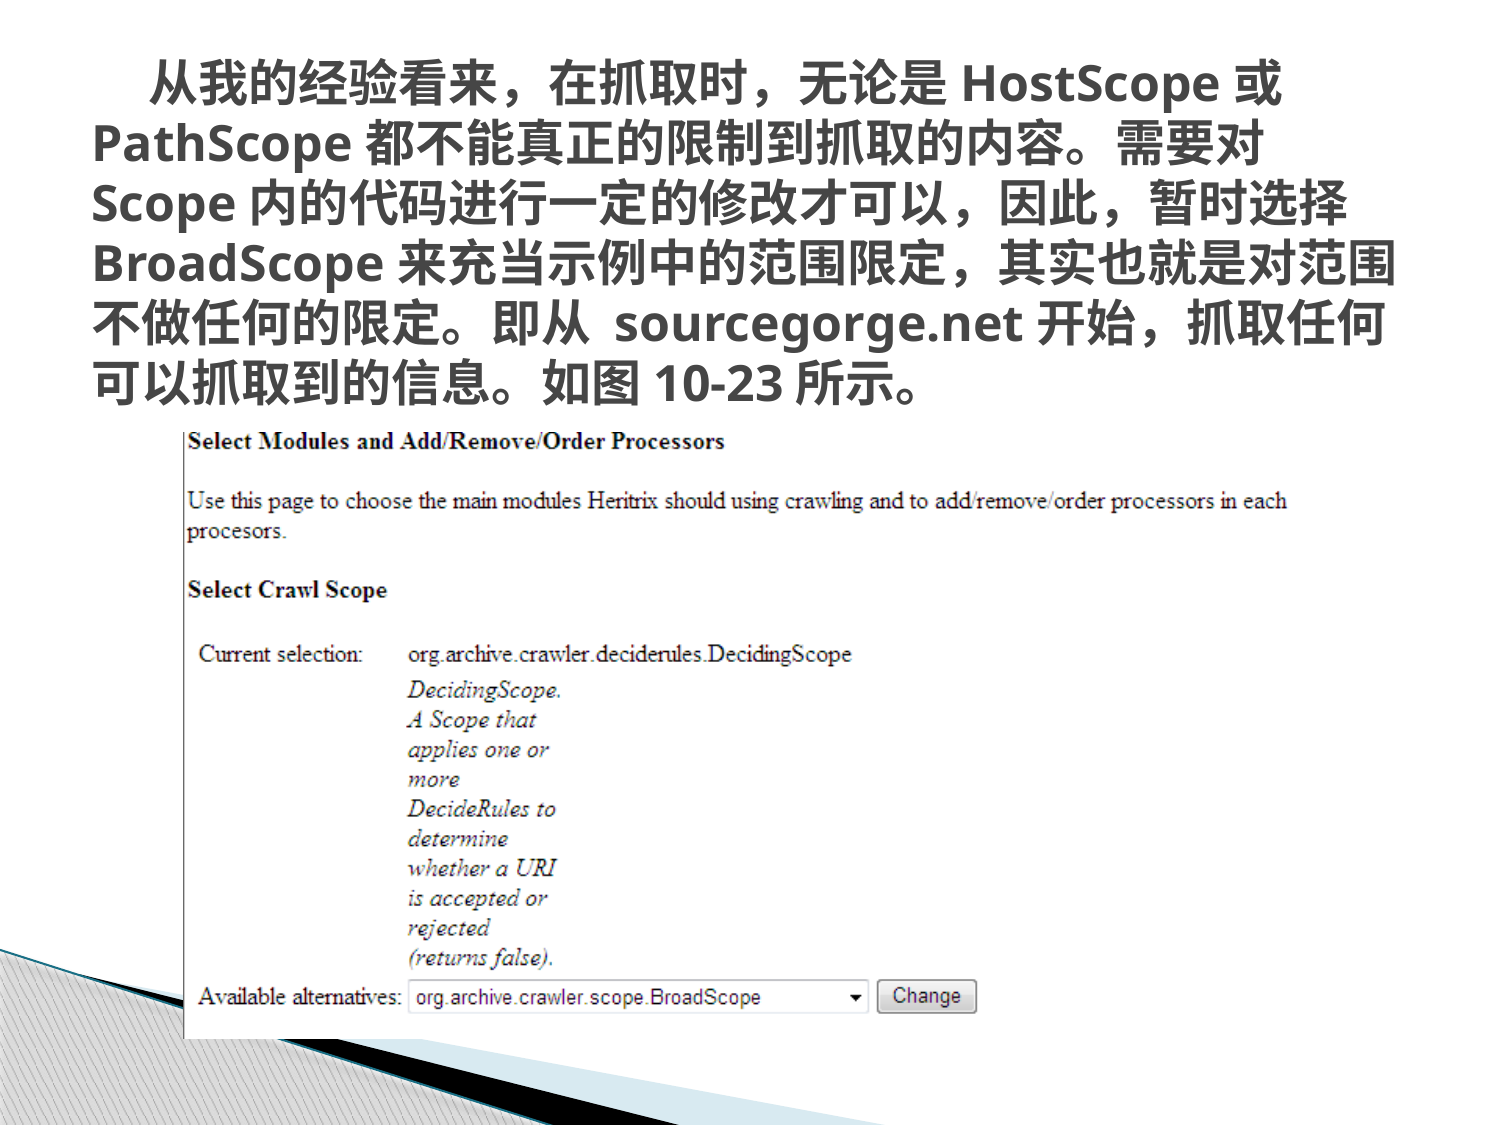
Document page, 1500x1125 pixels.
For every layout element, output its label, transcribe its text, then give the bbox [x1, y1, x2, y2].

title 从我的经验看来，在抓取时，无论是HostScope或PathScope都不能真正的限制到抓取的内容。需要对Scope内的代码进行一定的修改才可以，因此，暂时选择BroadScope来充当示例中的范围限定，其实也就是对范围不做任何的限定。即从 sourcegorge.net开始，抓取任何可以抓取到的信息。如图10-23所示。 [76, 137, 1427, 325]
picture [182, 432, 1290, 1039]
